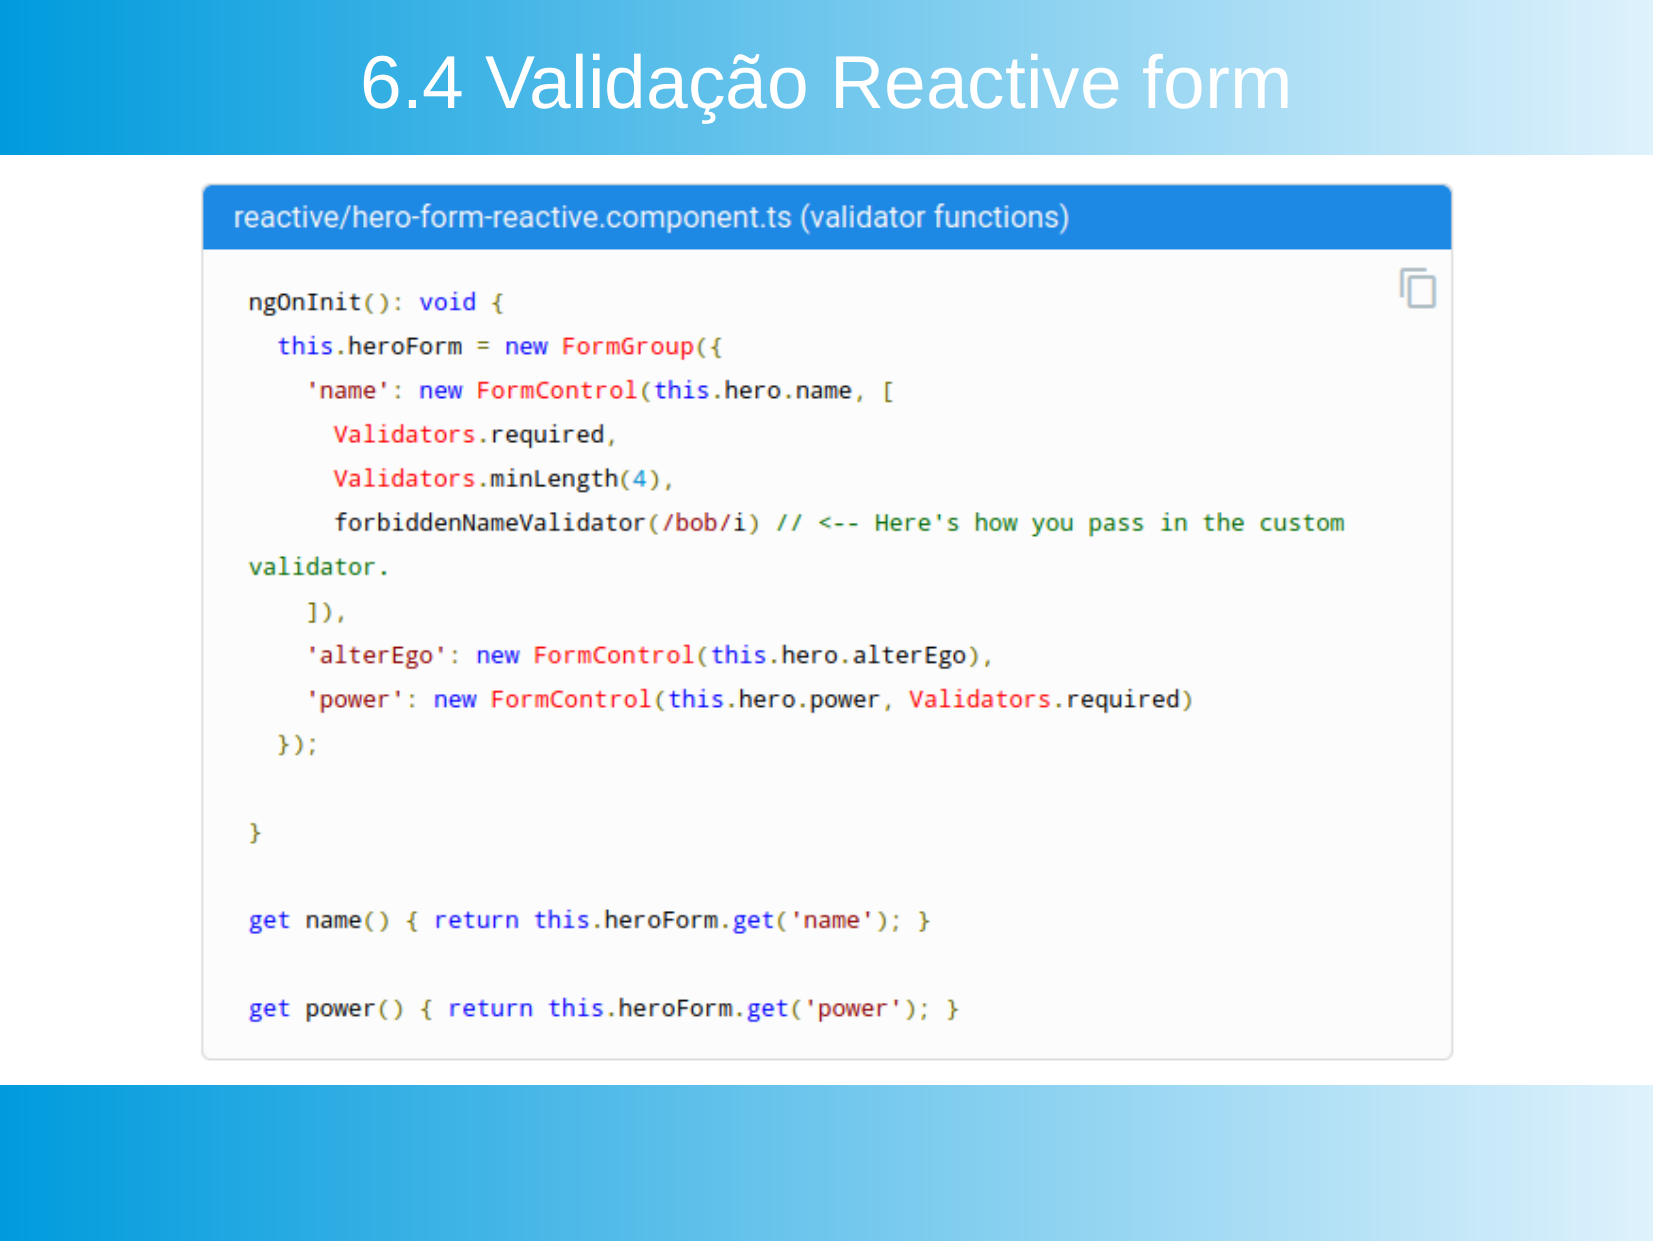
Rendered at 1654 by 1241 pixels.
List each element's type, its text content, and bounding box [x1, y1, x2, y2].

picture [197, 180, 1463, 1070]
text_box 6.4 Validação Reactive form [82, 5, 1571, 151]
